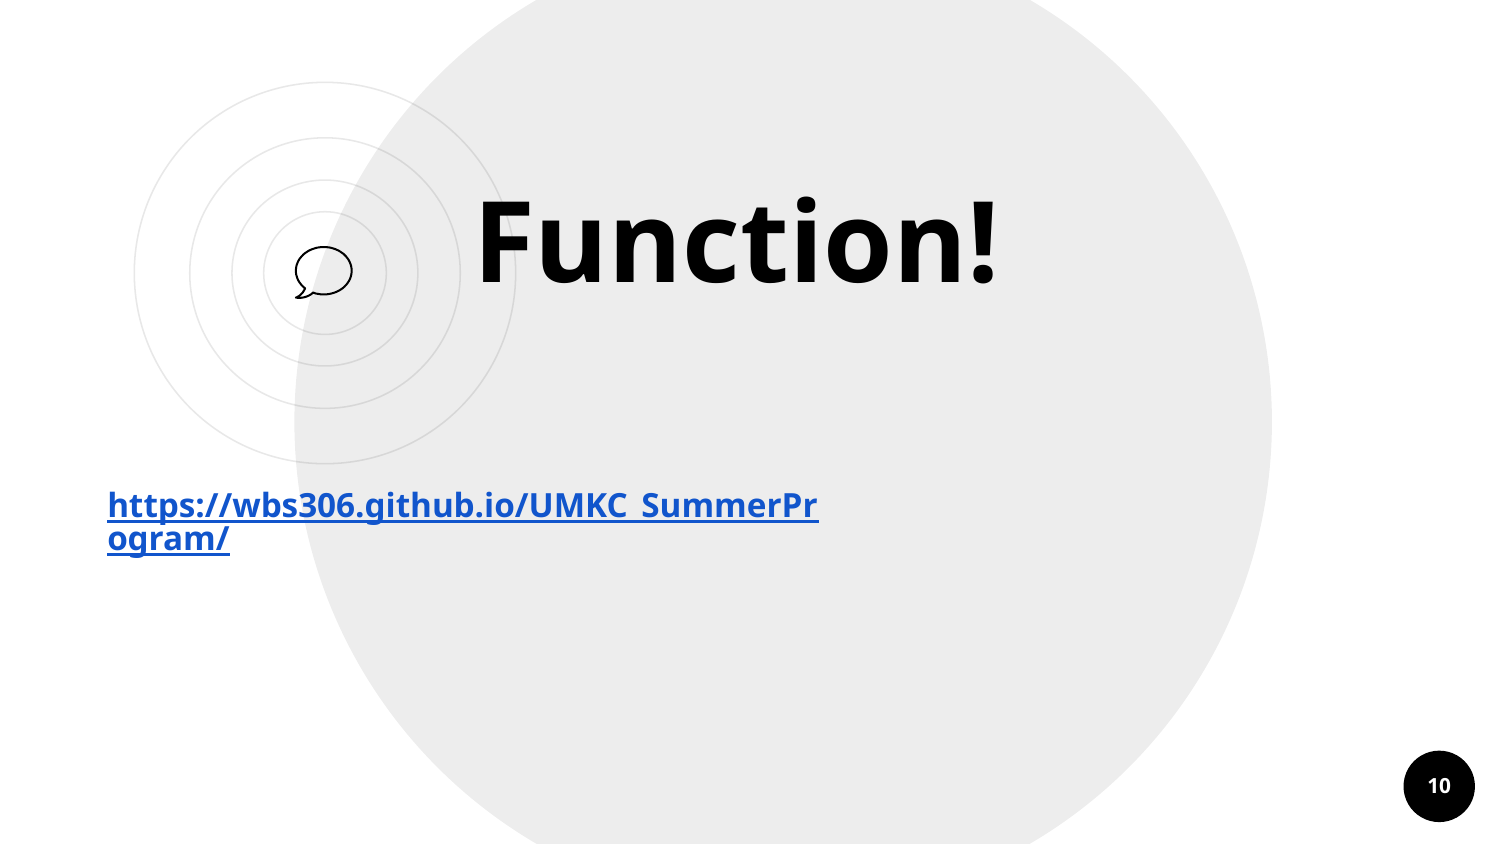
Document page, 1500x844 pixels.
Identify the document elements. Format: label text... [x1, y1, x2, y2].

slide_number 10 [1403, 750, 1475, 823]
subtitle https://wbs306.github.io/UMKC_SummerProgram/ [92, 469, 849, 761]
title Function! [458, 130, 1214, 321]
